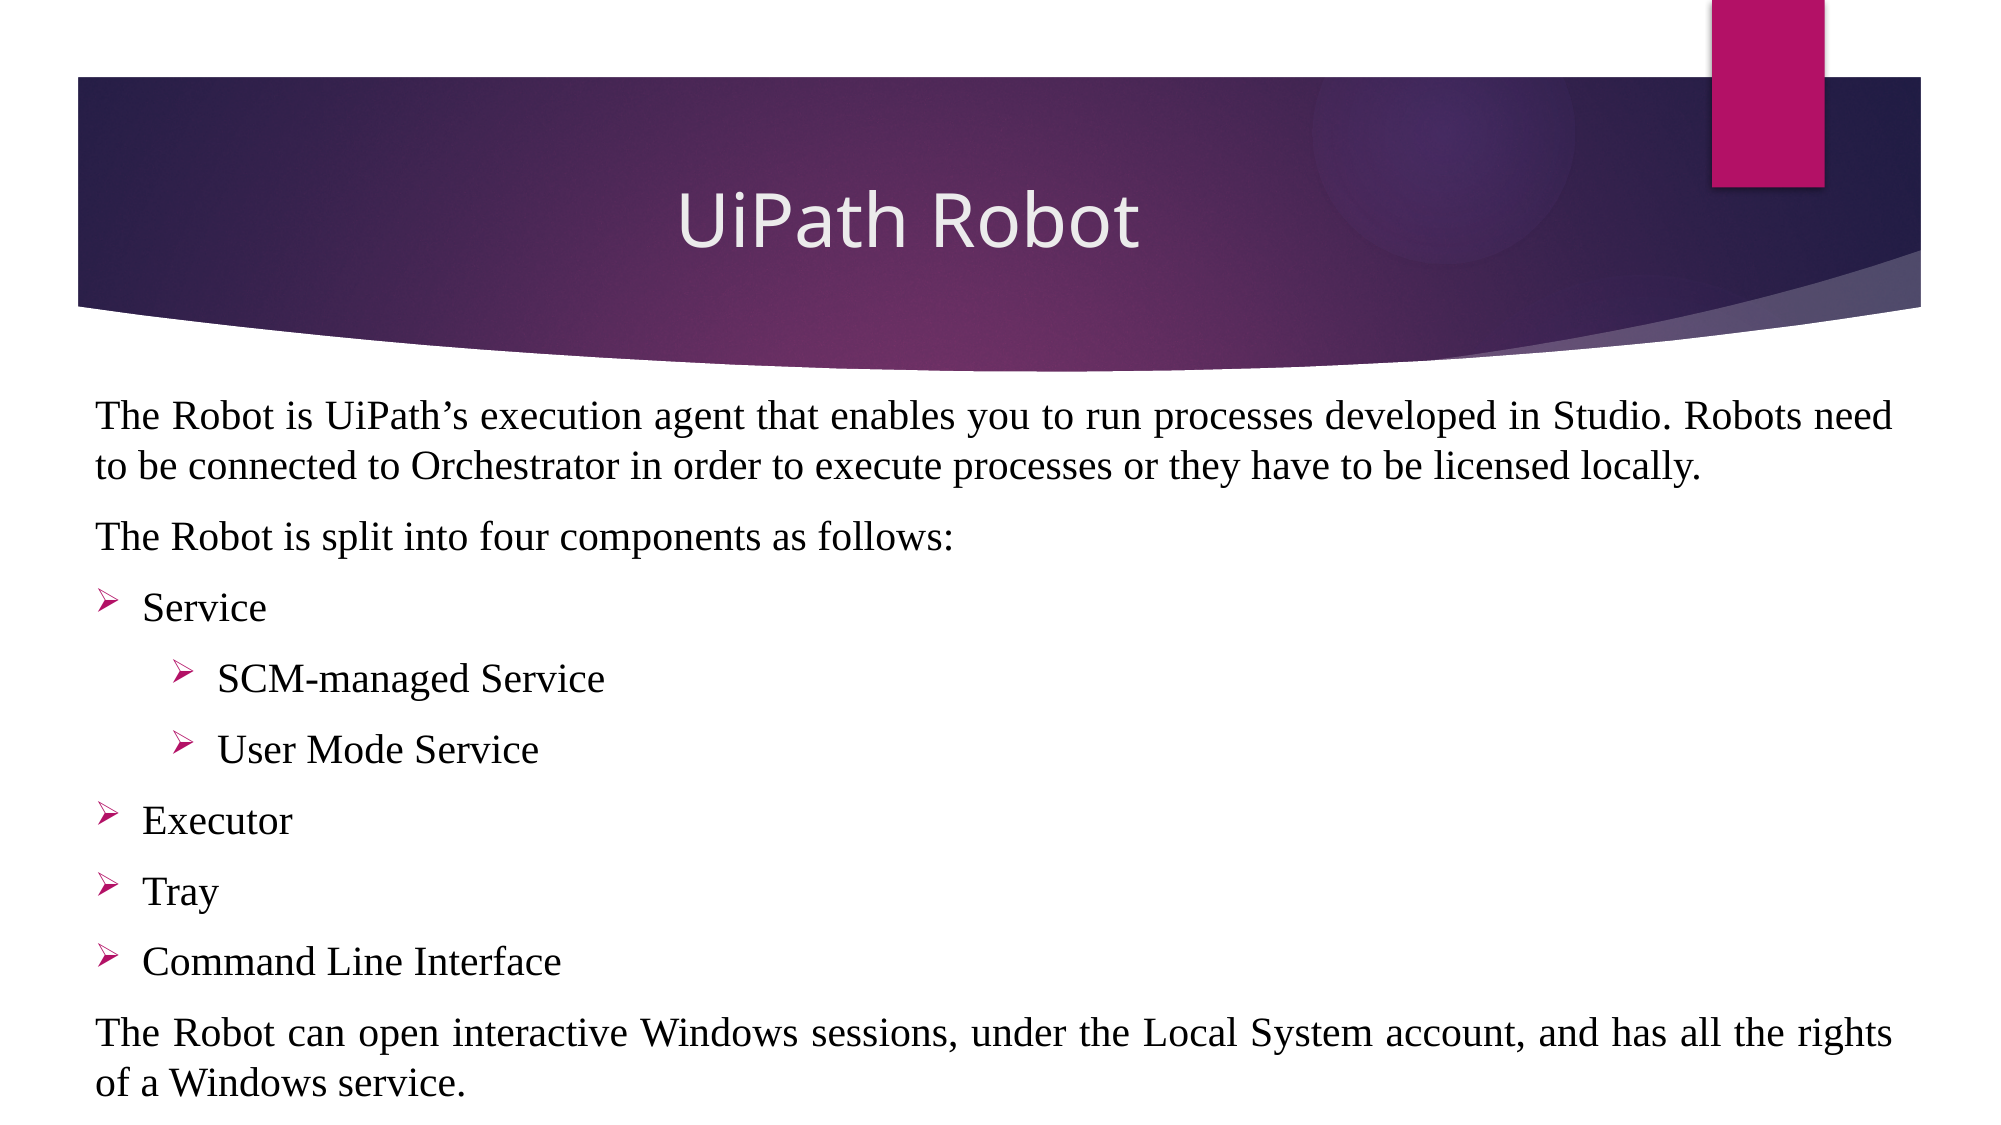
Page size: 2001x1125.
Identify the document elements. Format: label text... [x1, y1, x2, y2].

title UiPath Robot [189, 159, 1627, 276]
list The Robot is UiPath’s execution agent that enables you to run processes developed in Studio. Robots need to be connected to Orchestrator in order to execute processes or they have to be licensed locally. The Robot is split into four components as follows: Service SCM-managed Service User Mode Service Executor Tray Command Line Interface The Robot can open interactive Windows sessions, under the Local System account, and has all the rights of a Windows service. [80, 380, 1910, 1125]
